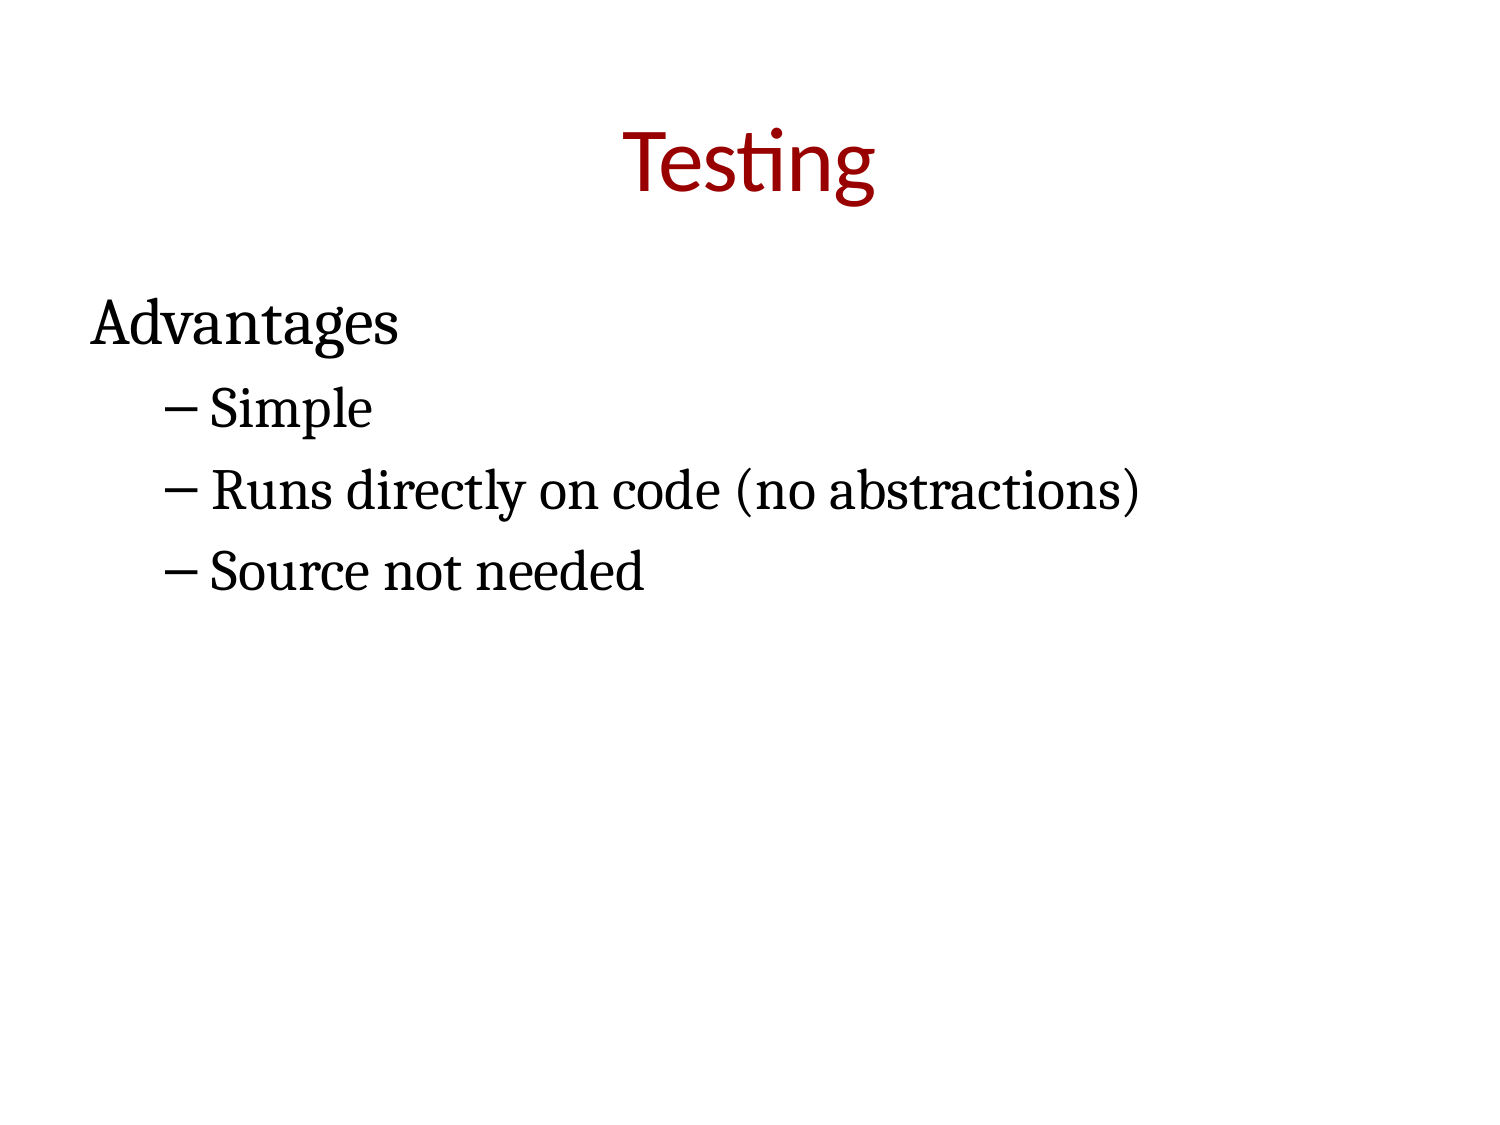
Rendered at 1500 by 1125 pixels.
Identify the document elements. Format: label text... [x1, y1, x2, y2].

title Testing [75, 37, 1425, 225]
list Advantages Simple Runs directly on code (no abstractions) Source not needed [75, 262, 1425, 1078]
